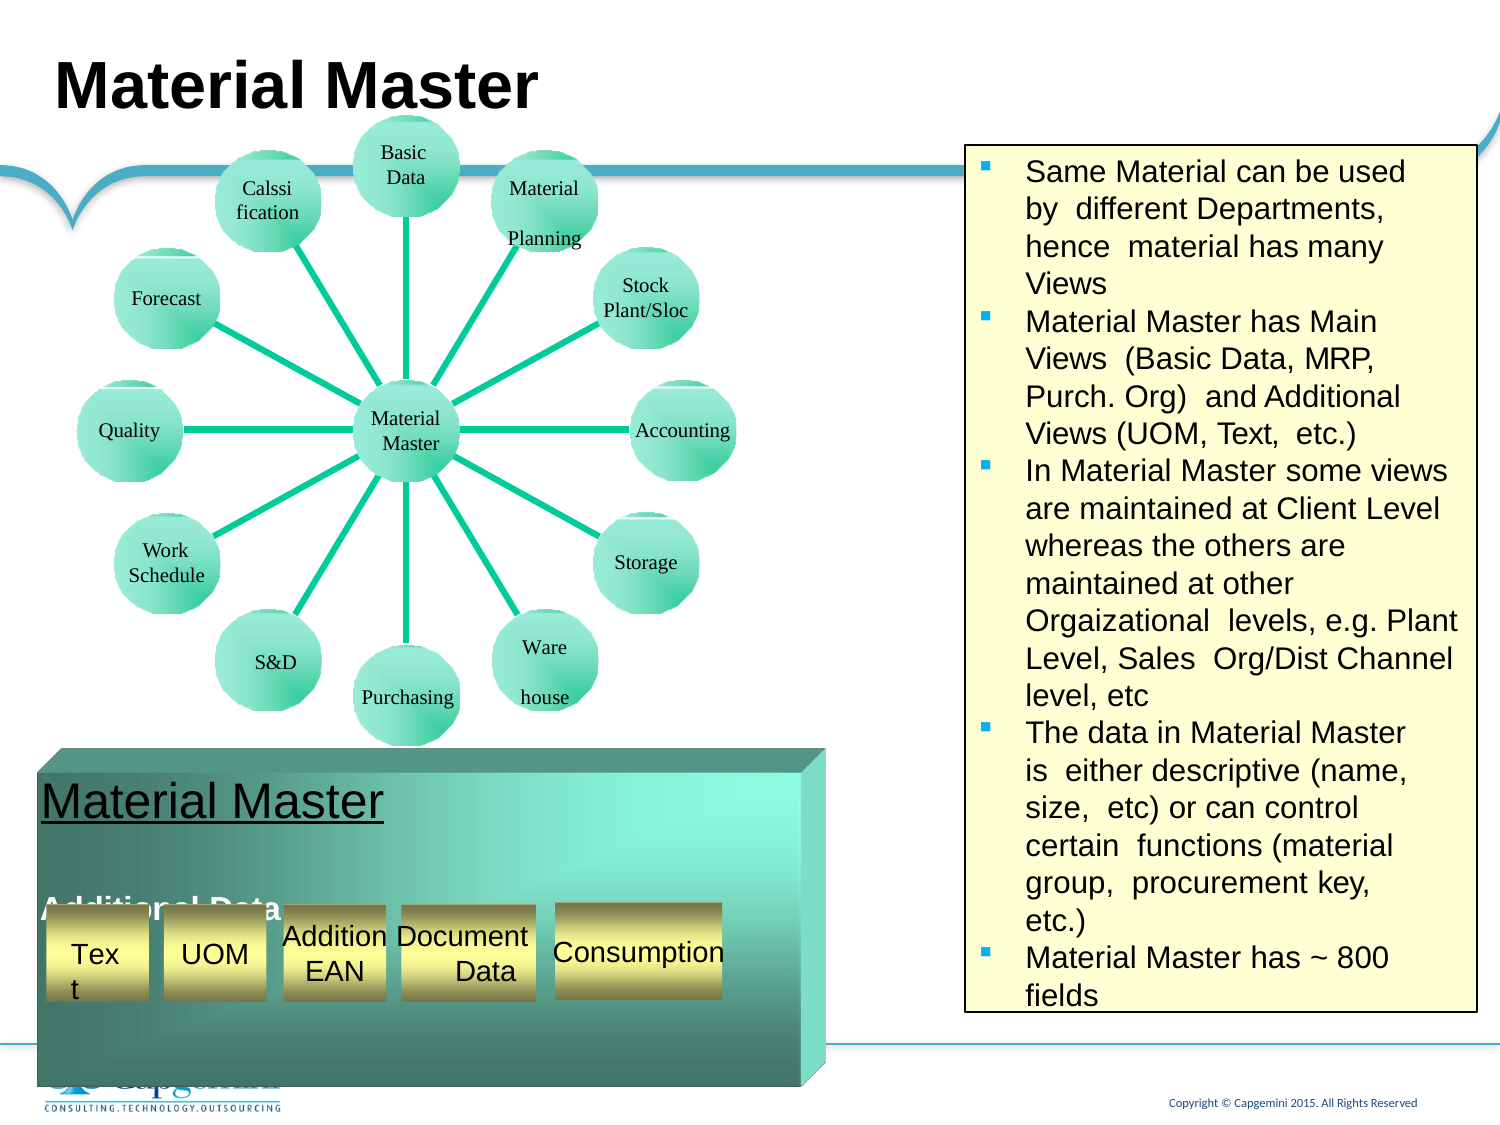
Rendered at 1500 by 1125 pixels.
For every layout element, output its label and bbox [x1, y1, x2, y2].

text_box [352, 378, 460, 482]
text_box [490, 148, 700, 349]
text_box [964, 145, 1477, 1013]
text_box [34, 511, 828, 1089]
text_box [491, 510, 700, 711]
picture [44, 1089, 281, 1113]
text_box [30, 10, 1022, 217]
text_box [76, 378, 183, 482]
text_box [113, 148, 322, 349]
text_box [629, 378, 737, 481]
